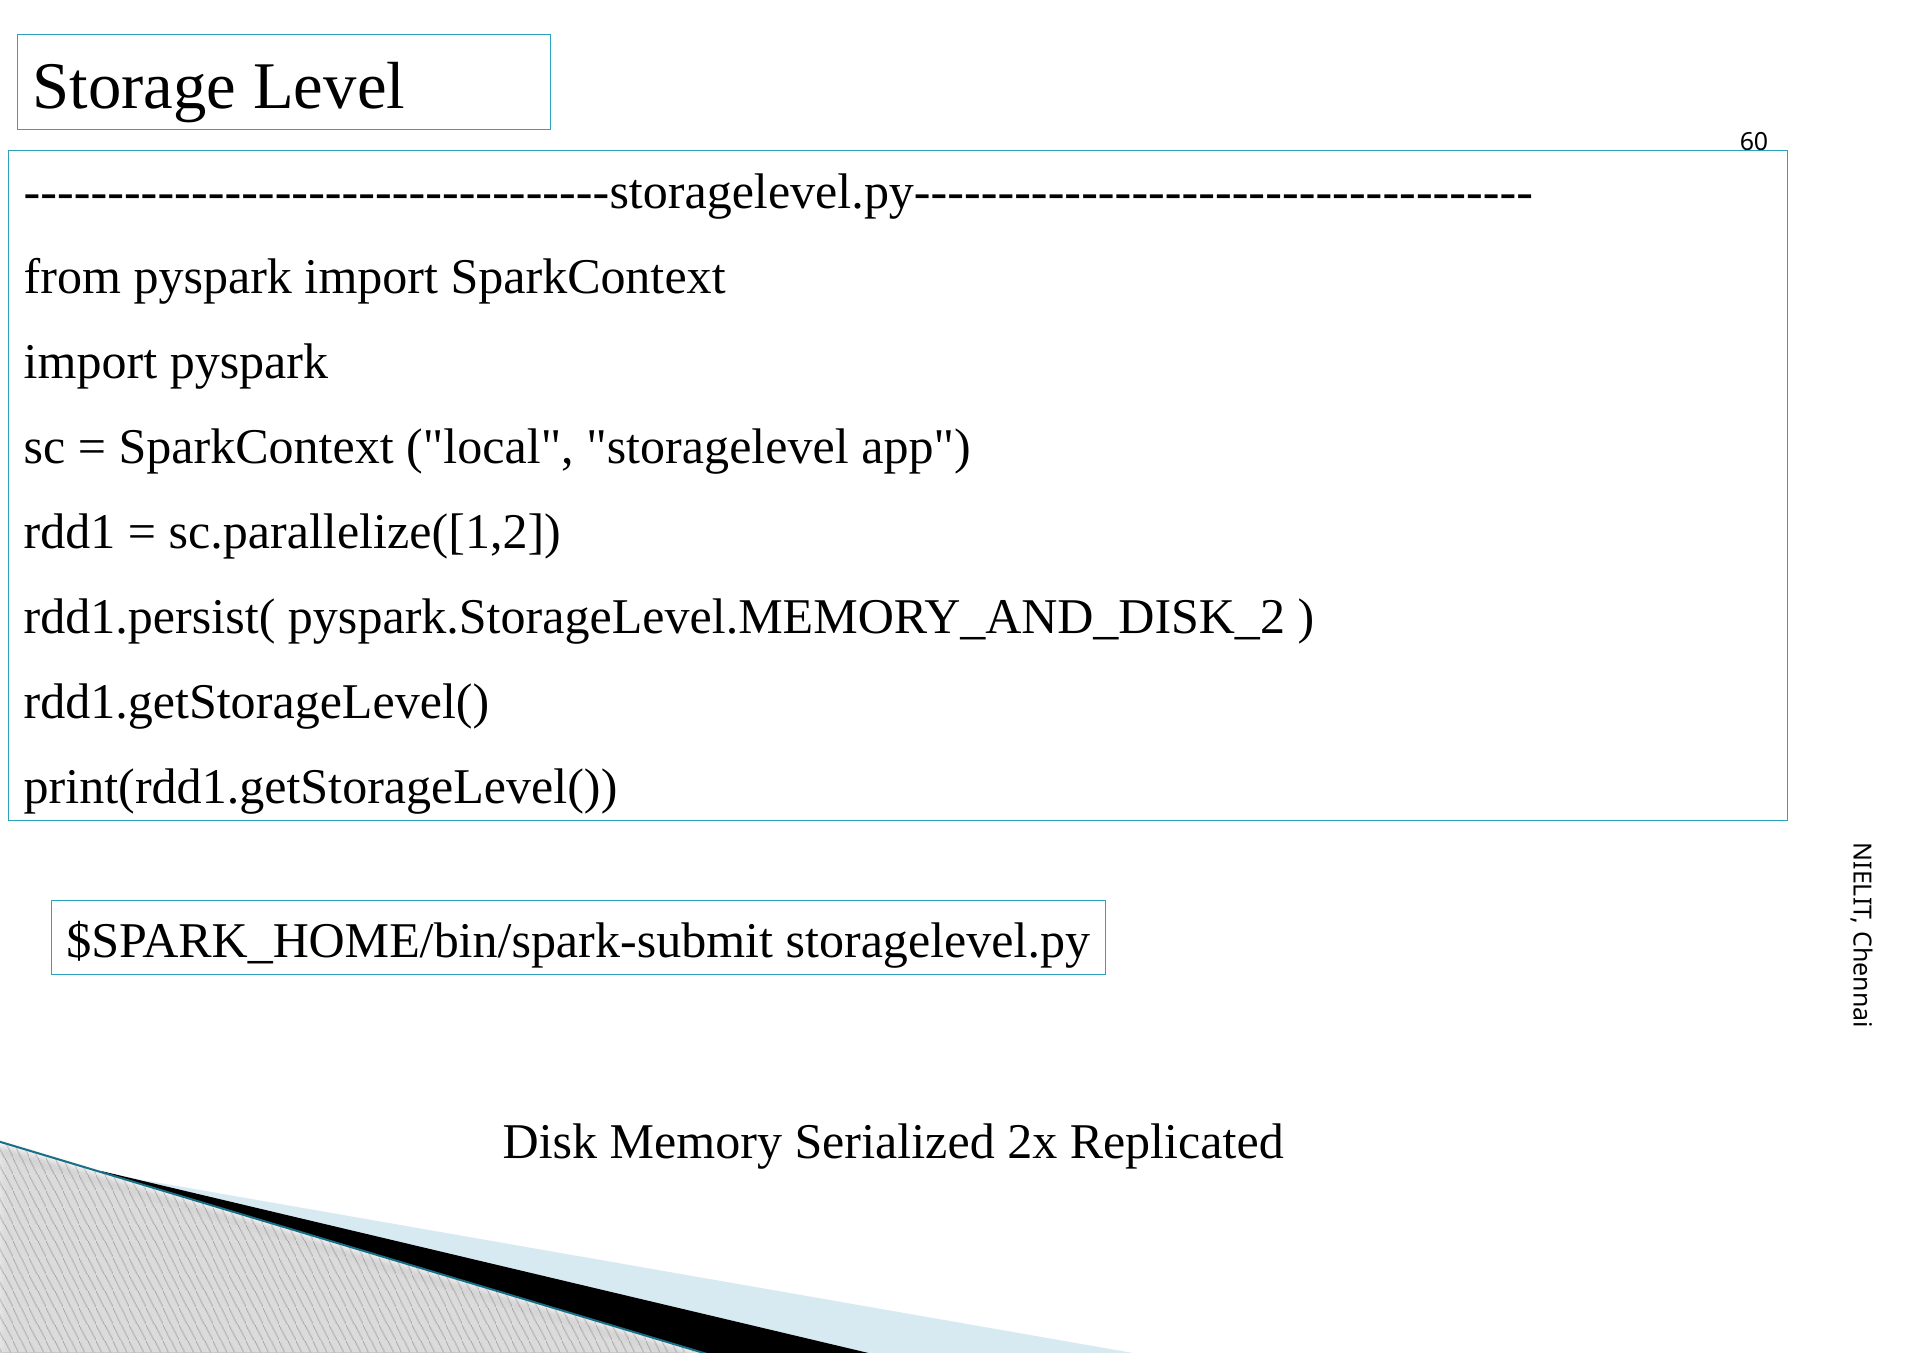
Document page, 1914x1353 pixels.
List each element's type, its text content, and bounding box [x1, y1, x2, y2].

footer NIELIT, Chennai [1839, 285, 1888, 1047]
text_box $SPARK_HOME/bin/spark-submit storagelevel.py [51, 900, 1106, 975]
text_box Storage Level [17, 34, 551, 130]
slide_number 60 [1619, 17, 1788, 150]
text_box Disk Memory Serialized 2x Replicated [487, 1100, 1300, 1176]
text_box -----------------------------------storagelevel.py------------------------------------- from pyspark import SparkContext import pyspark sc = SparkContext ("local", "storagelevel app") rdd1 = sc.parallelize([1,2]) rdd1.persist( pyspark.StorageLevel.MEMORY_AND_DISK_2 ) rdd1.getStorageLevel() print(rdd1.getStorageLevel()) [8, 150, 1788, 821]
